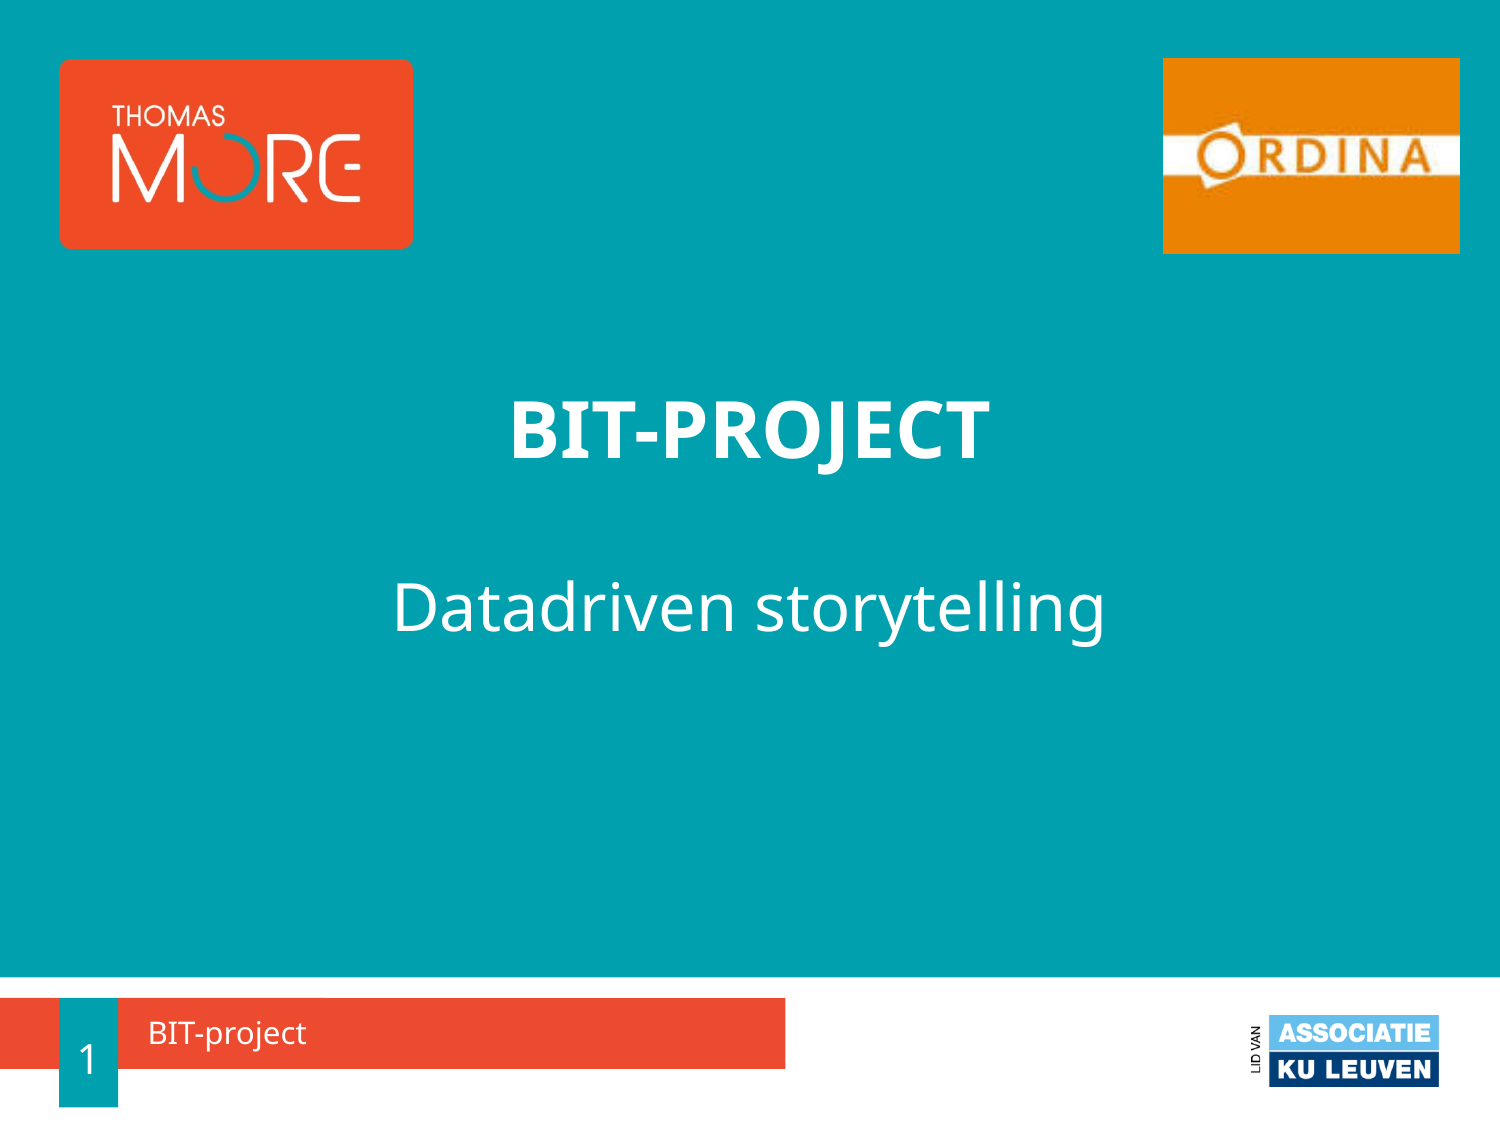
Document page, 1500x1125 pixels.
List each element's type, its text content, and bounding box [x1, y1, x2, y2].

picture [59, 59, 413, 249]
slide_number 1 [59, 998, 119, 1108]
picture [1163, 58, 1460, 254]
picture [1251, 1015, 1439, 1087]
subtitle Datadriven storytelling [0, 551, 1500, 846]
footer BIT-project [123, 998, 786, 1069]
title BIT-project [0, 255, 1500, 551]
